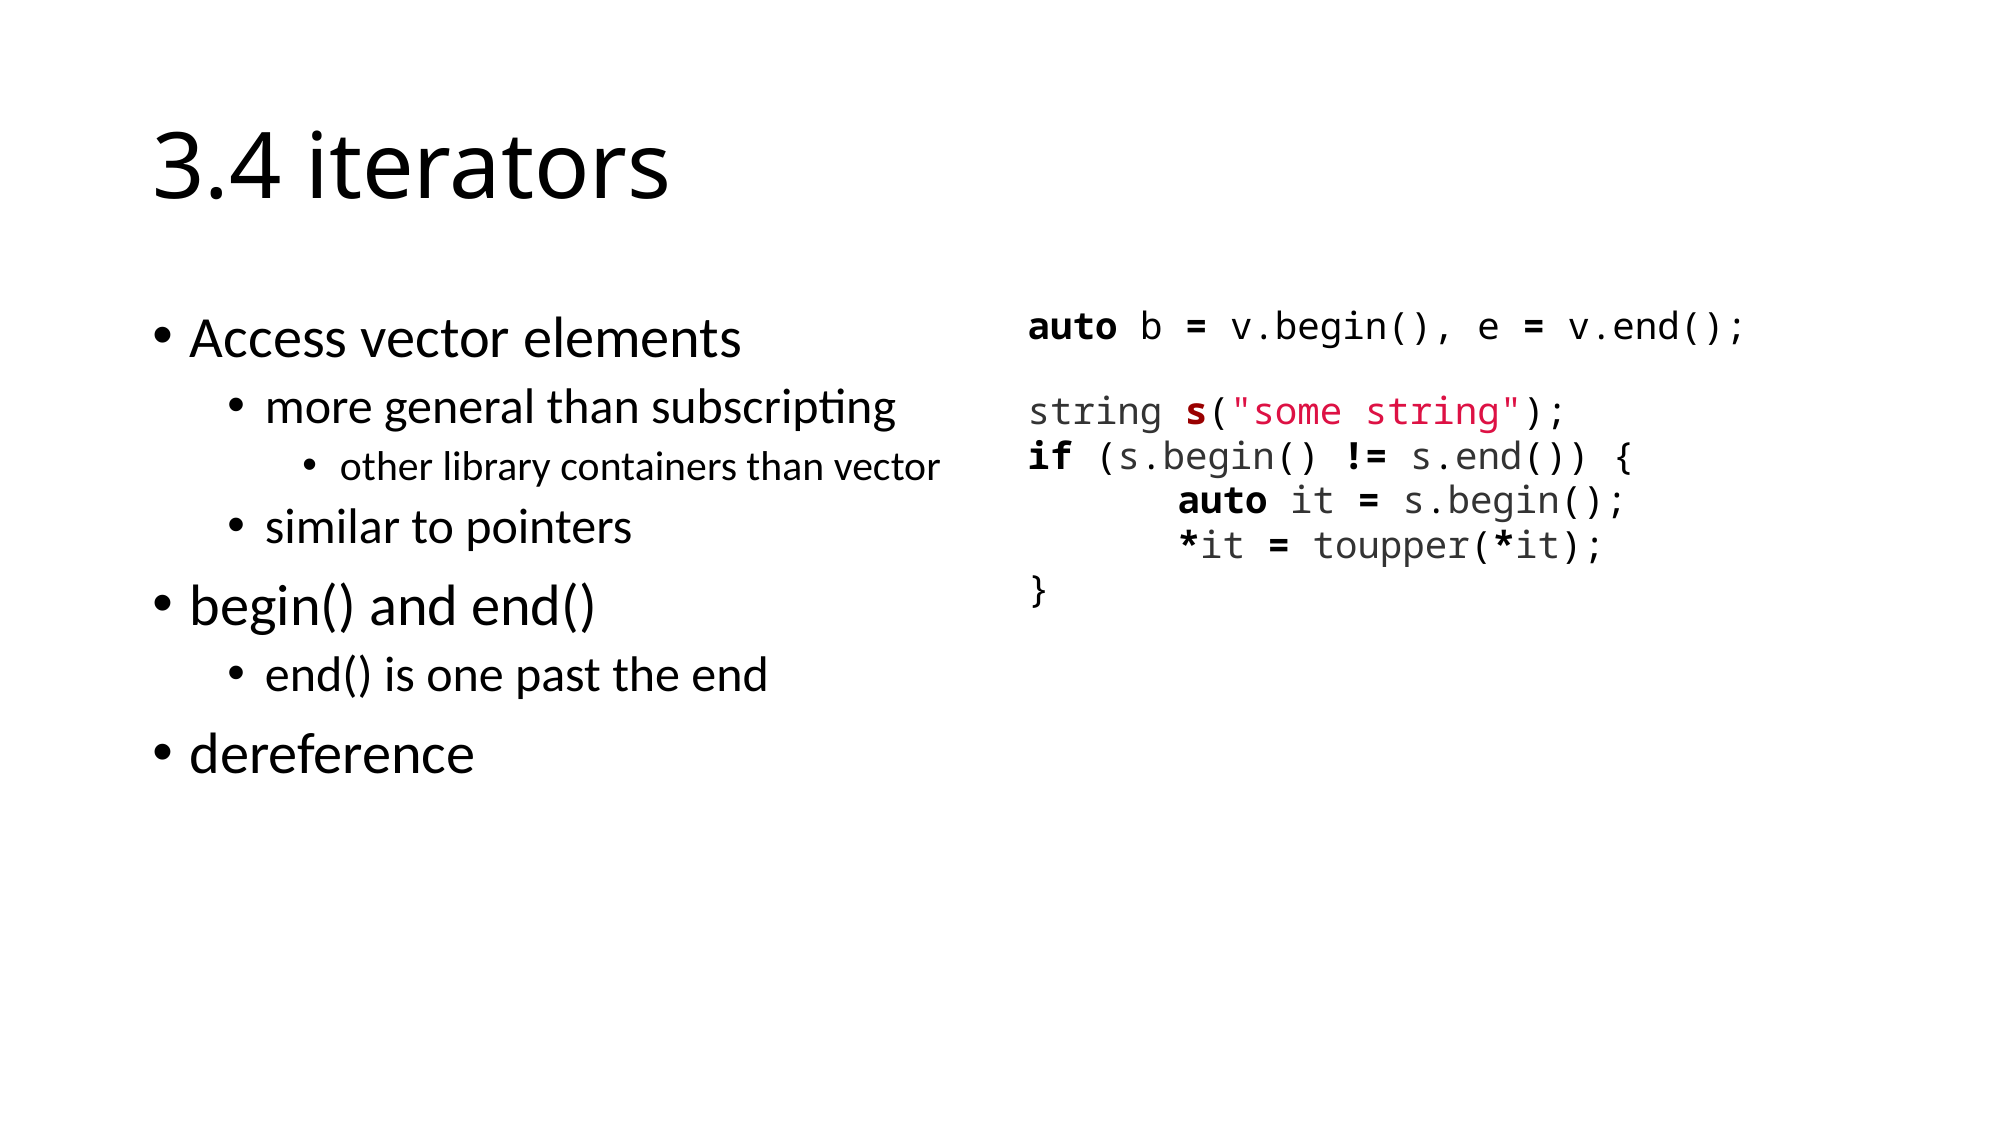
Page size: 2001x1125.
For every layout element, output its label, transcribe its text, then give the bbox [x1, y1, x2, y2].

list Access vector elements more general than subscripting other library containers than vector similar to pointers begin() and end() end() is one past the end dereference [137, 299, 988, 1014]
list auto b = v.begin(), e = v.end(); string s("some string"); if (s.begin() != s.end()) { auto it = s.begin(); *it = toupper(*it); } [1012, 299, 1863, 1014]
title 3.4 iterators [137, 59, 1863, 278]
